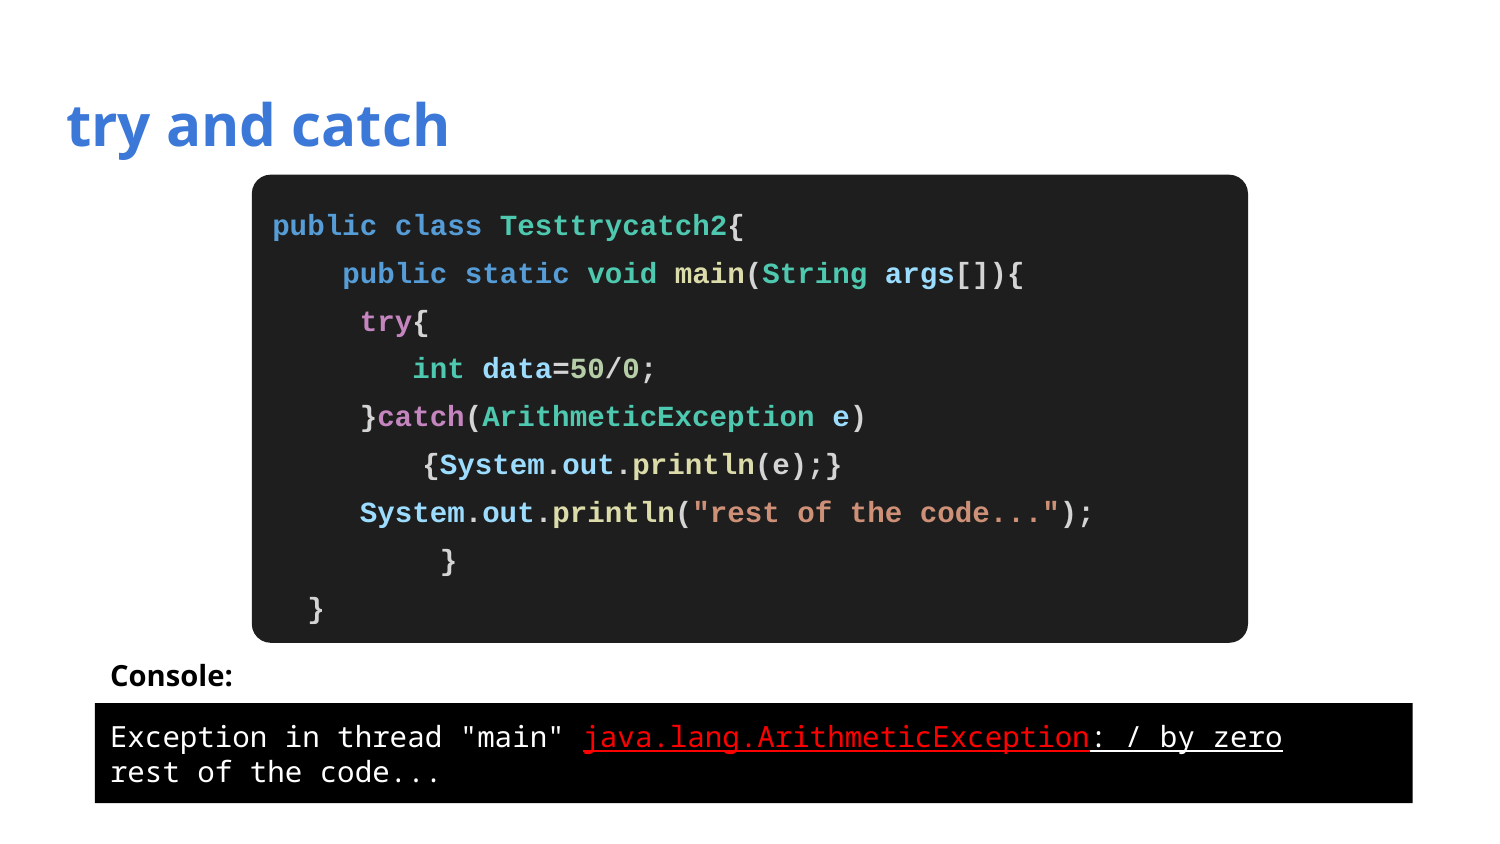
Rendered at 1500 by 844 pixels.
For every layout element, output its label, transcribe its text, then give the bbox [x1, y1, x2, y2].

text_box public class Testtrycatch2{ public static void main(String args[]){ try{ int data=50/0; }catch(ArithmeticException e) {System.out.println(e);} System.out.println("rest of the code..."); } } [251, 174, 1249, 643]
text_box Console: [94, 642, 588, 703]
title try and catch [51, 72, 1449, 167]
text_box Exception in thread "main" java.lang.ArithmeticException: / by zero rest of the code... [94, 703, 1413, 804]
